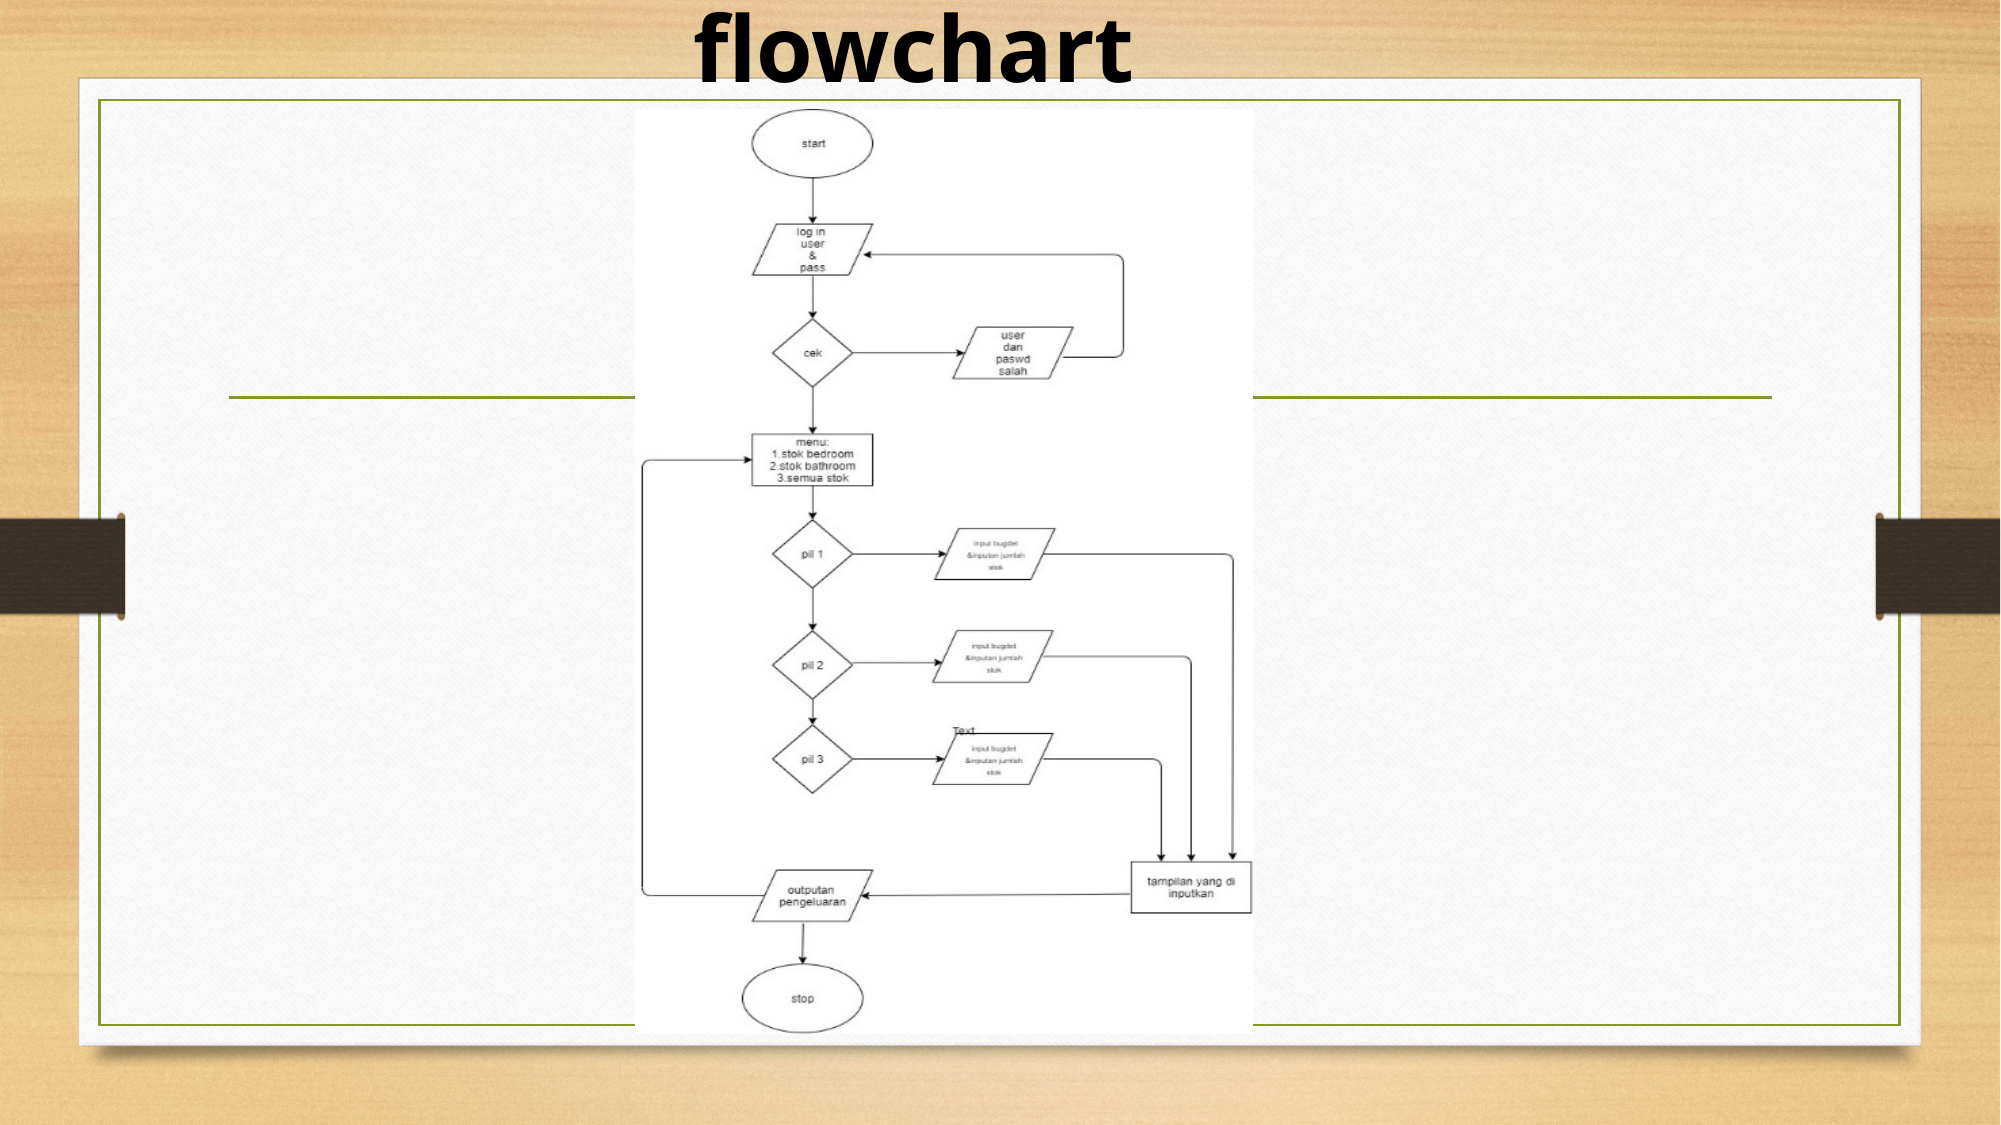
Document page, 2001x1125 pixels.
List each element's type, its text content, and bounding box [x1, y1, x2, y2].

text_box flowchart [513, 0, 1316, 108]
picture [0, 0, 2001, 1125]
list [634, 109, 1254, 1034]
